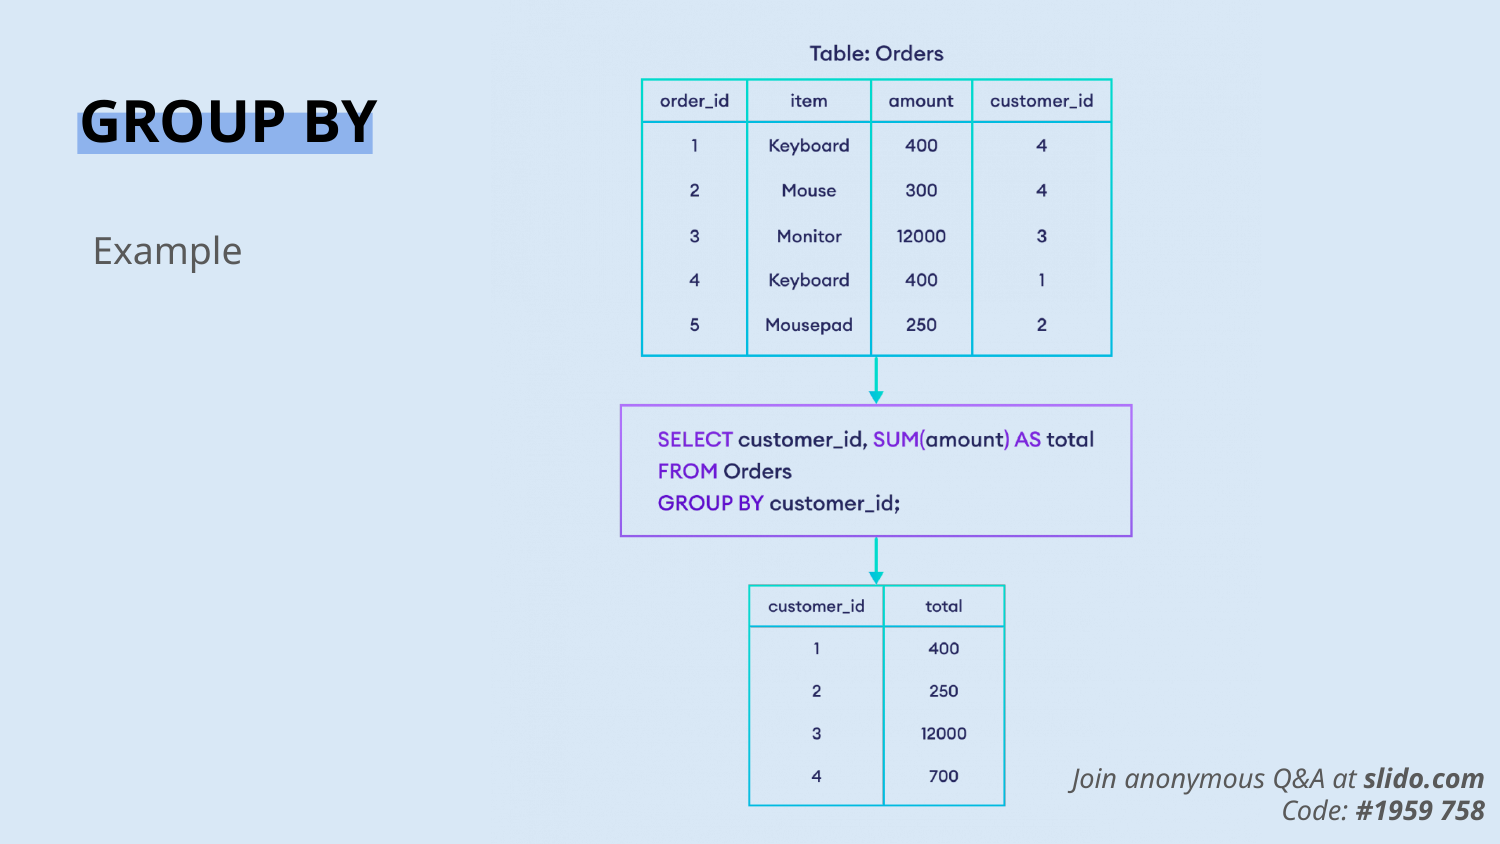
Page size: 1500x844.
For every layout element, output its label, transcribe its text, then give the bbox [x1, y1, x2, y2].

picture [490, 0, 1263, 844]
list Example [77, 190, 427, 317]
title GROUP BY [64, 69, 485, 137]
text_box Join anonymous Q&A at slido.com Code: #1959 758 [1268, 713, 1500, 844]
text_box [77, 137, 373, 154]
